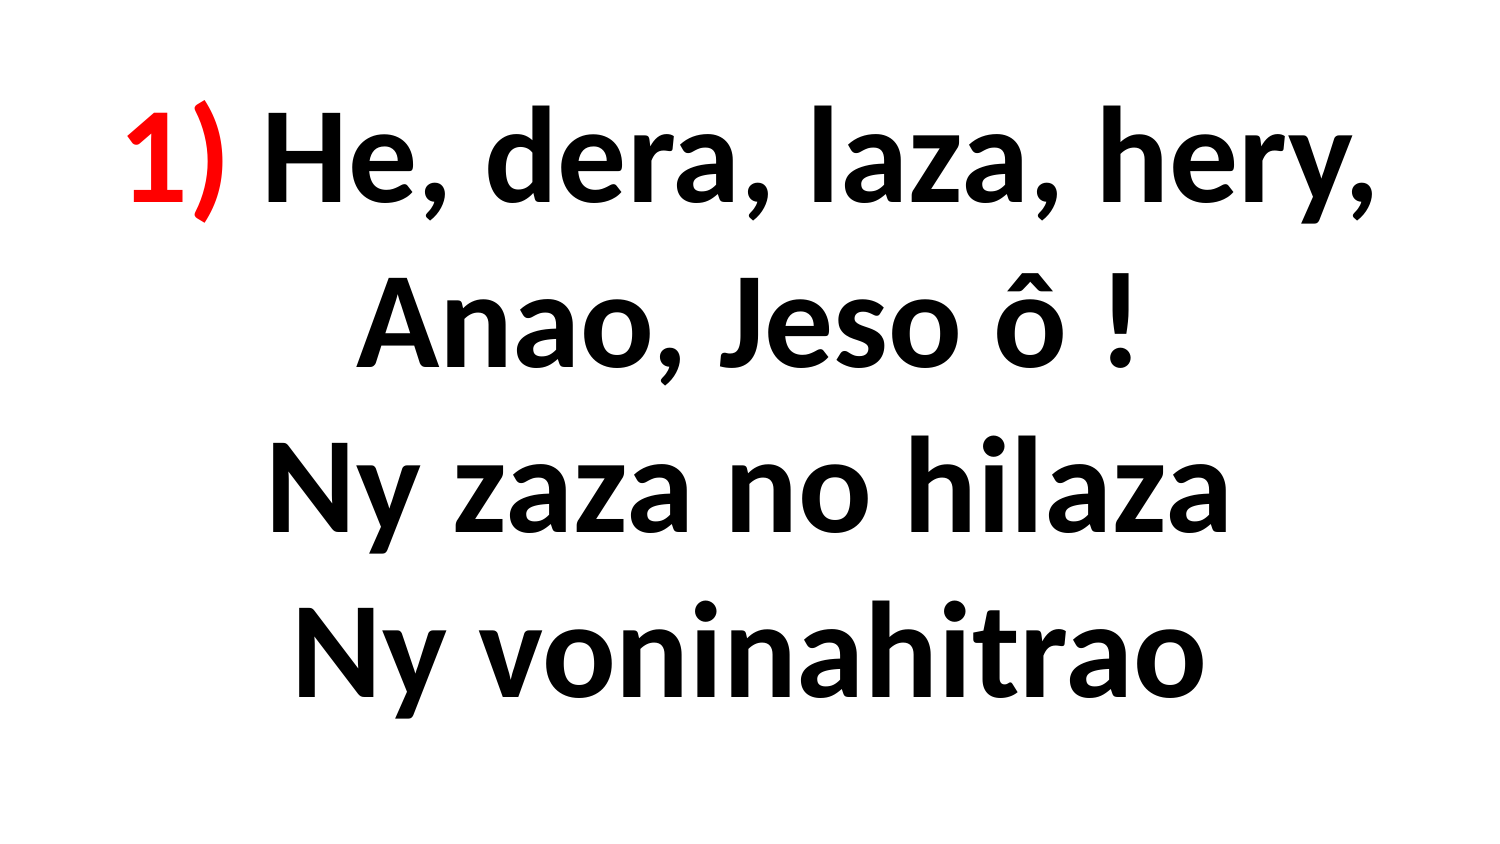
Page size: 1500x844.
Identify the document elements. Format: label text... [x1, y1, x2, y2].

title 1) He, dera, laza, hery, Anao, Jeso ô ! Ny zaza no hilaza Ny voninahitrao [0, 297, 1500, 493]
